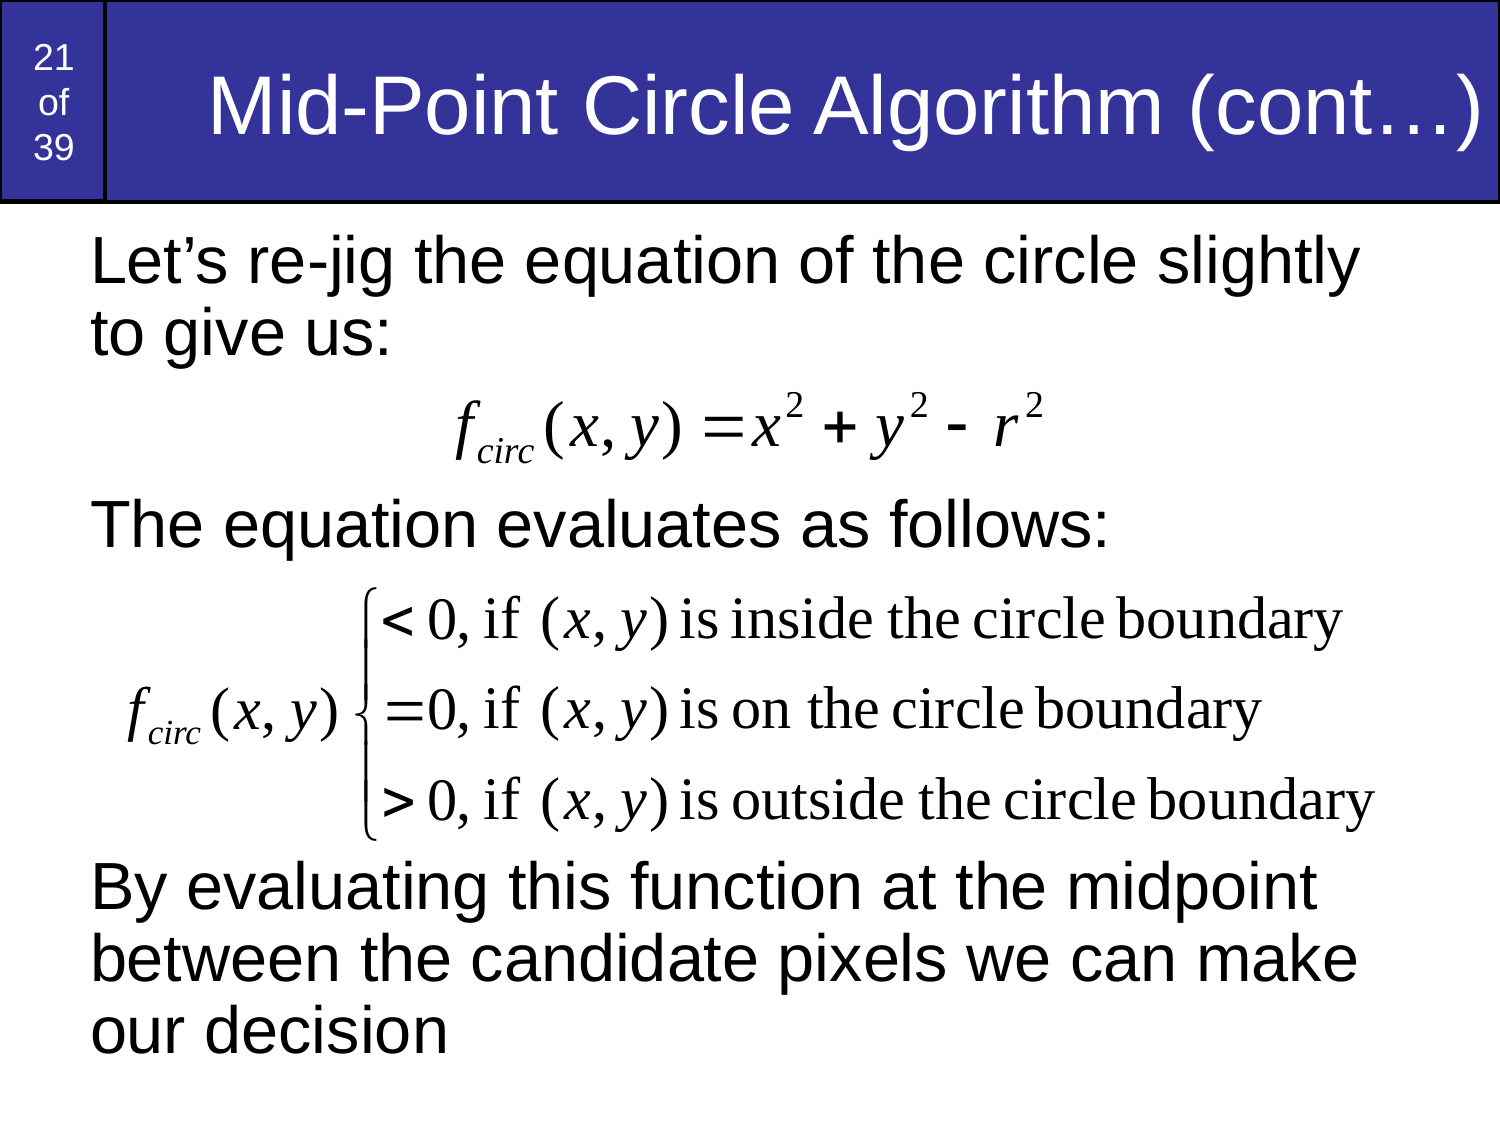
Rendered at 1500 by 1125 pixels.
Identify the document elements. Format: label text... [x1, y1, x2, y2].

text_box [107, 573, 1387, 856]
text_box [433, 375, 1058, 480]
title Mid-Point Circle Algorithm (cont…) [103, 0, 1500, 204]
list Let’s re-jig the equation of the circle slightly to give us: The equation evaluates as follows: By evaluating this function at the midpoint between the candidate pixels we can make our decision [74, 218, 1426, 1125]
